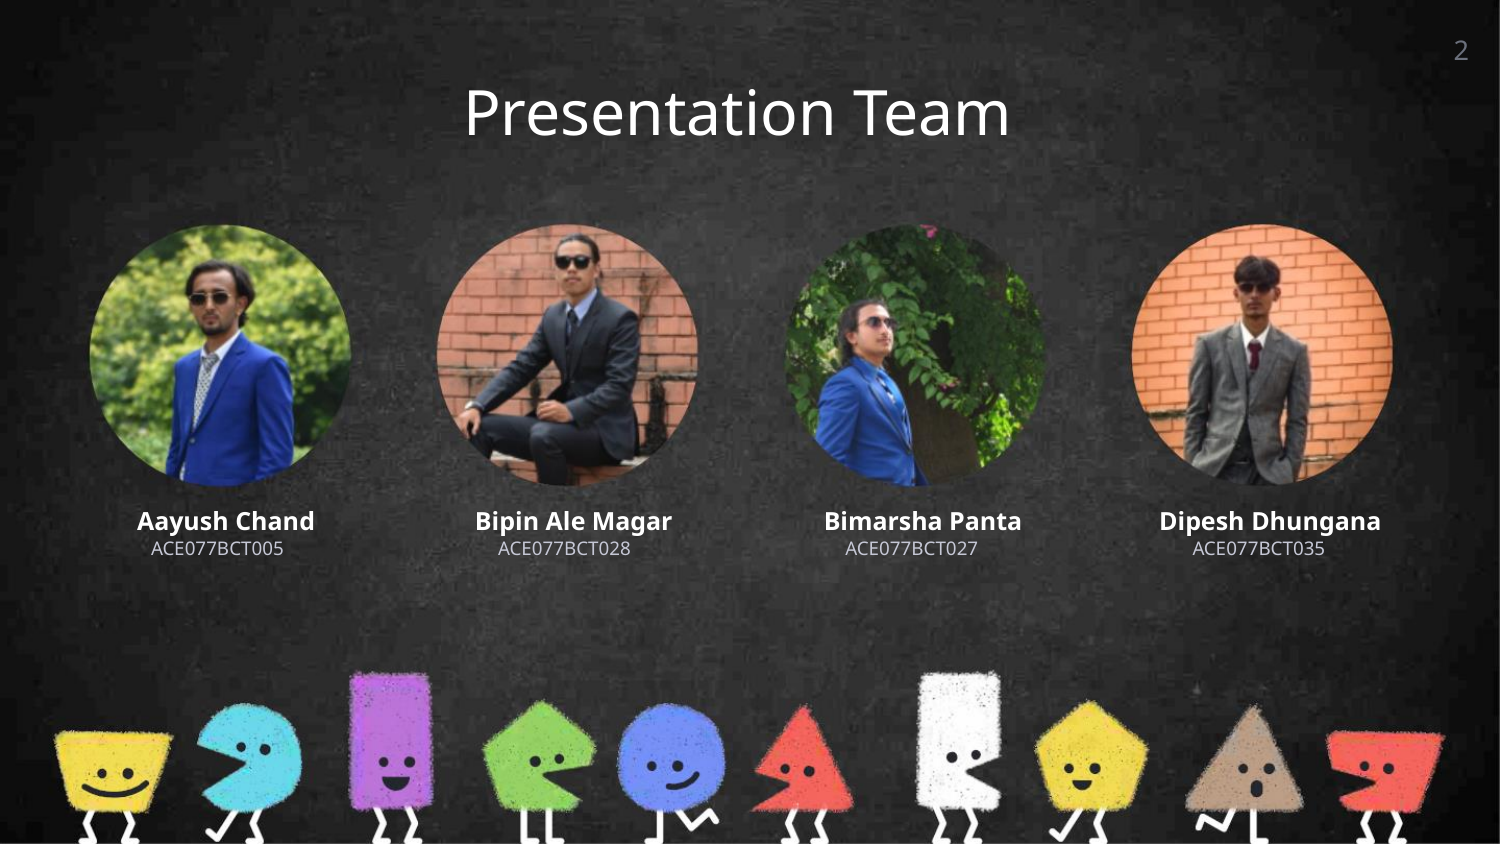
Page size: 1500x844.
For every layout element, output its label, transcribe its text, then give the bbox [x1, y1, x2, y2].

text_box ACE077BCT035 [1192, 537, 1359, 559]
text_box Dipesh Dhungana [1159, 506, 1392, 536]
text_box 2 [1453, 29, 1494, 67]
text_box Bipin Ale Magar [474, 506, 688, 536]
text_box [0, 0, 1500, 844]
text_box Aayush Chand [137, 506, 331, 536]
text_box Presentation Team [463, 62, 1061, 149]
text_box ACE077BCT027 [845, 537, 1012, 559]
text_box ACE077BCT005 [151, 537, 318, 559]
text_box Bimarsha Panta [823, 506, 1033, 536]
text_box ACE077BCT028 [498, 537, 665, 559]
